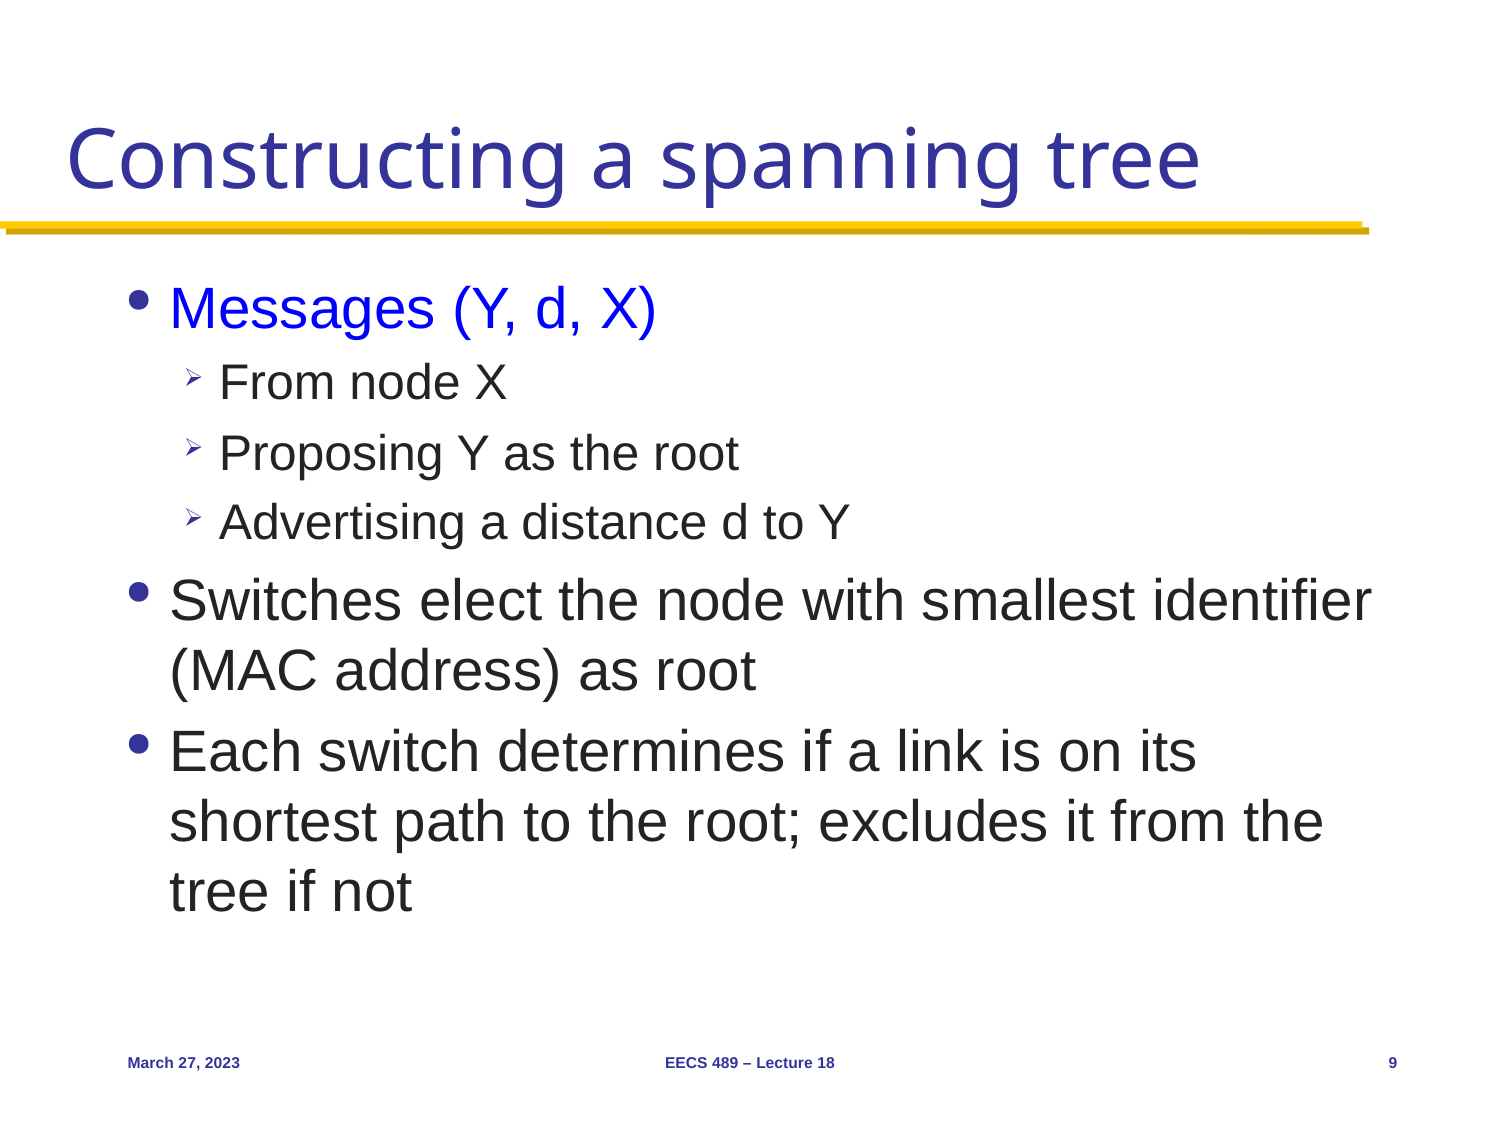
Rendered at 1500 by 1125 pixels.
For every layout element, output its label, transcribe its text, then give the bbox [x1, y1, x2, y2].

footer EECS 489 – Lecture 18 [512, 1024, 988, 1101]
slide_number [112, 1024, 426, 1101]
slide_number 9 [1312, 1024, 1413, 1101]
title Constructing a spanning tree [49, 24, 1451, 213]
list Messages (Y, d, X) From node X Proposing Y as the root Advertising a distance d to Y Switches elect the node with smallest identifier (MAC address) as root Each switch determines if a link is on its shortest path to the root; excludes it from the tree if not [112, 262, 1413, 988]
